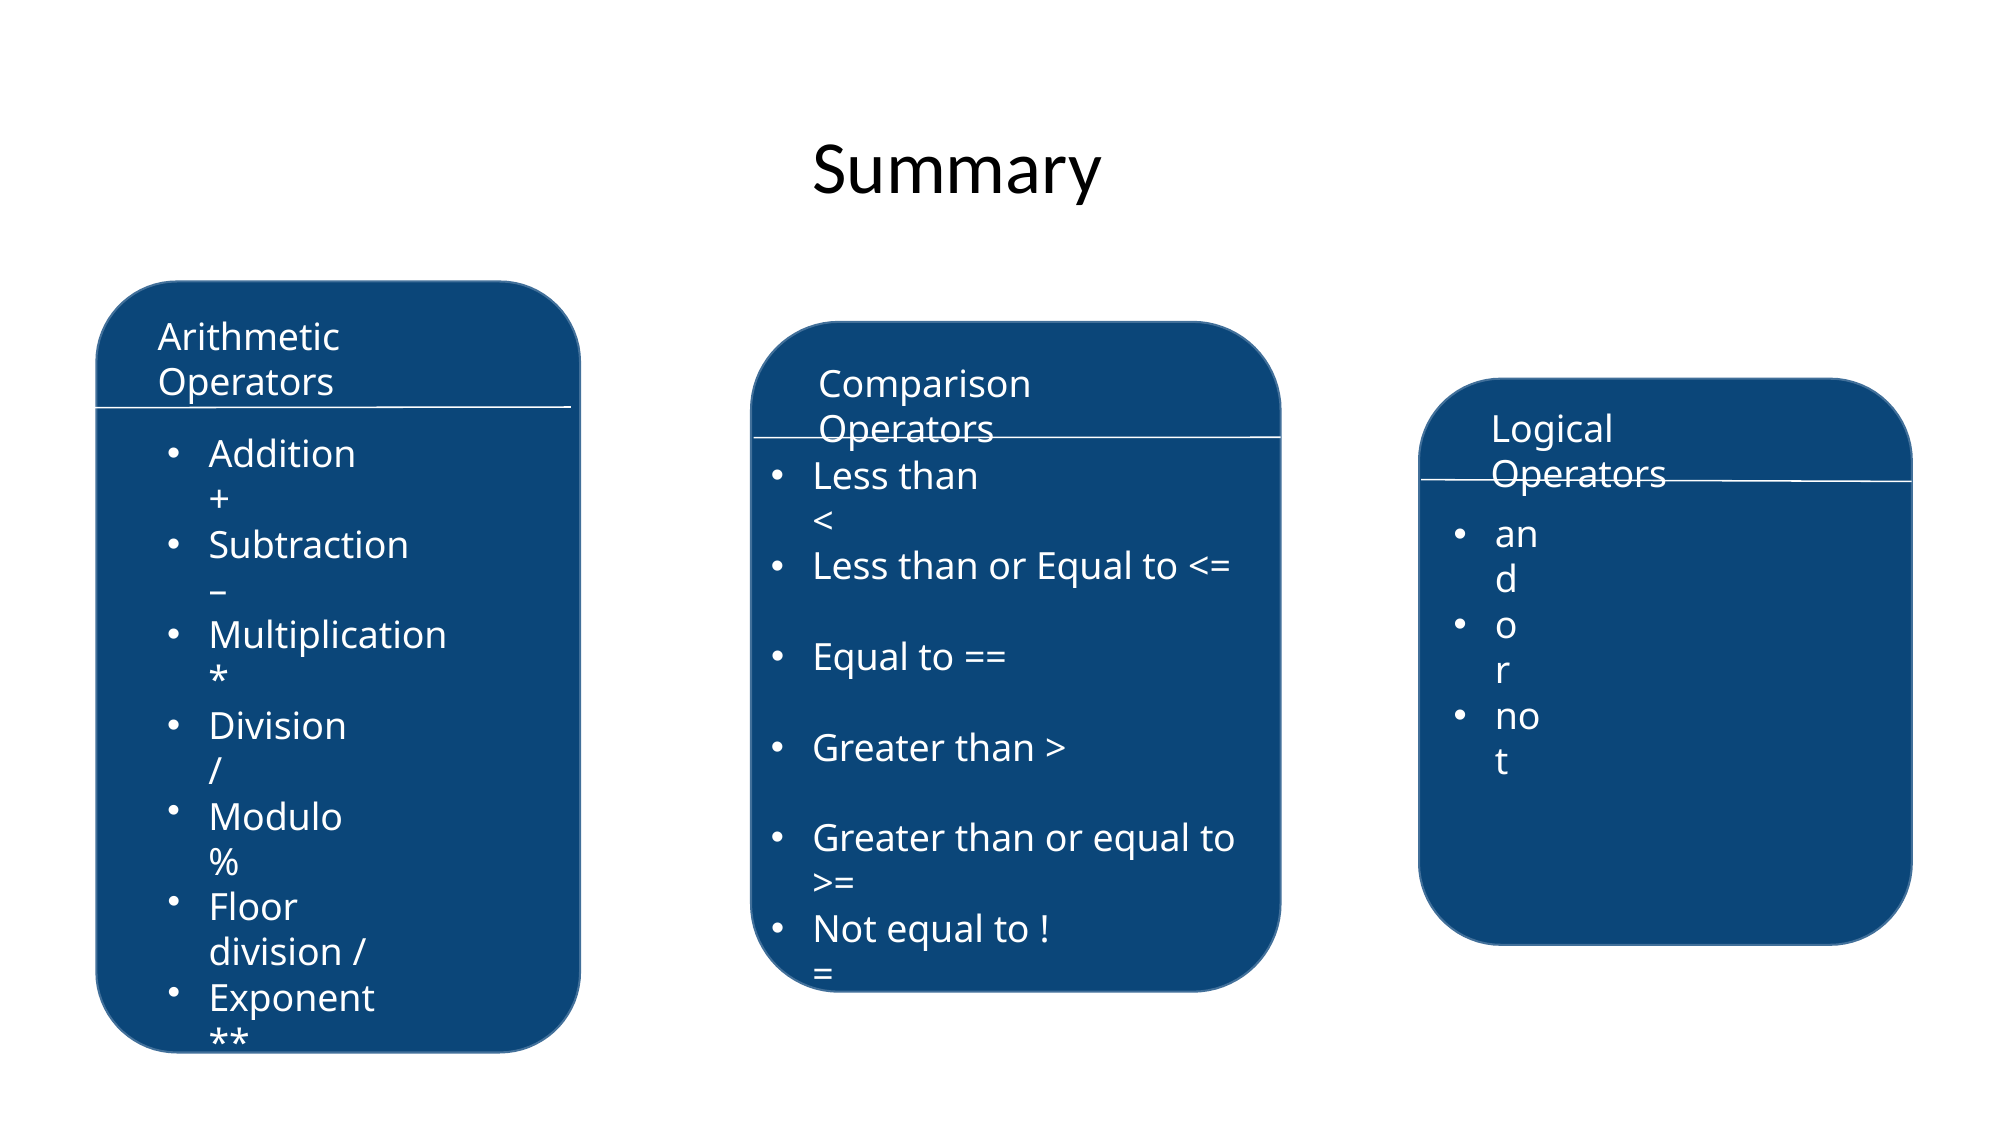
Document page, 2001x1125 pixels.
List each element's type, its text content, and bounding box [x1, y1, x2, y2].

title Summary [794, 67, 1119, 258]
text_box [95, 280, 582, 1054]
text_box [1417, 377, 1914, 947]
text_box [749, 320, 1282, 994]
